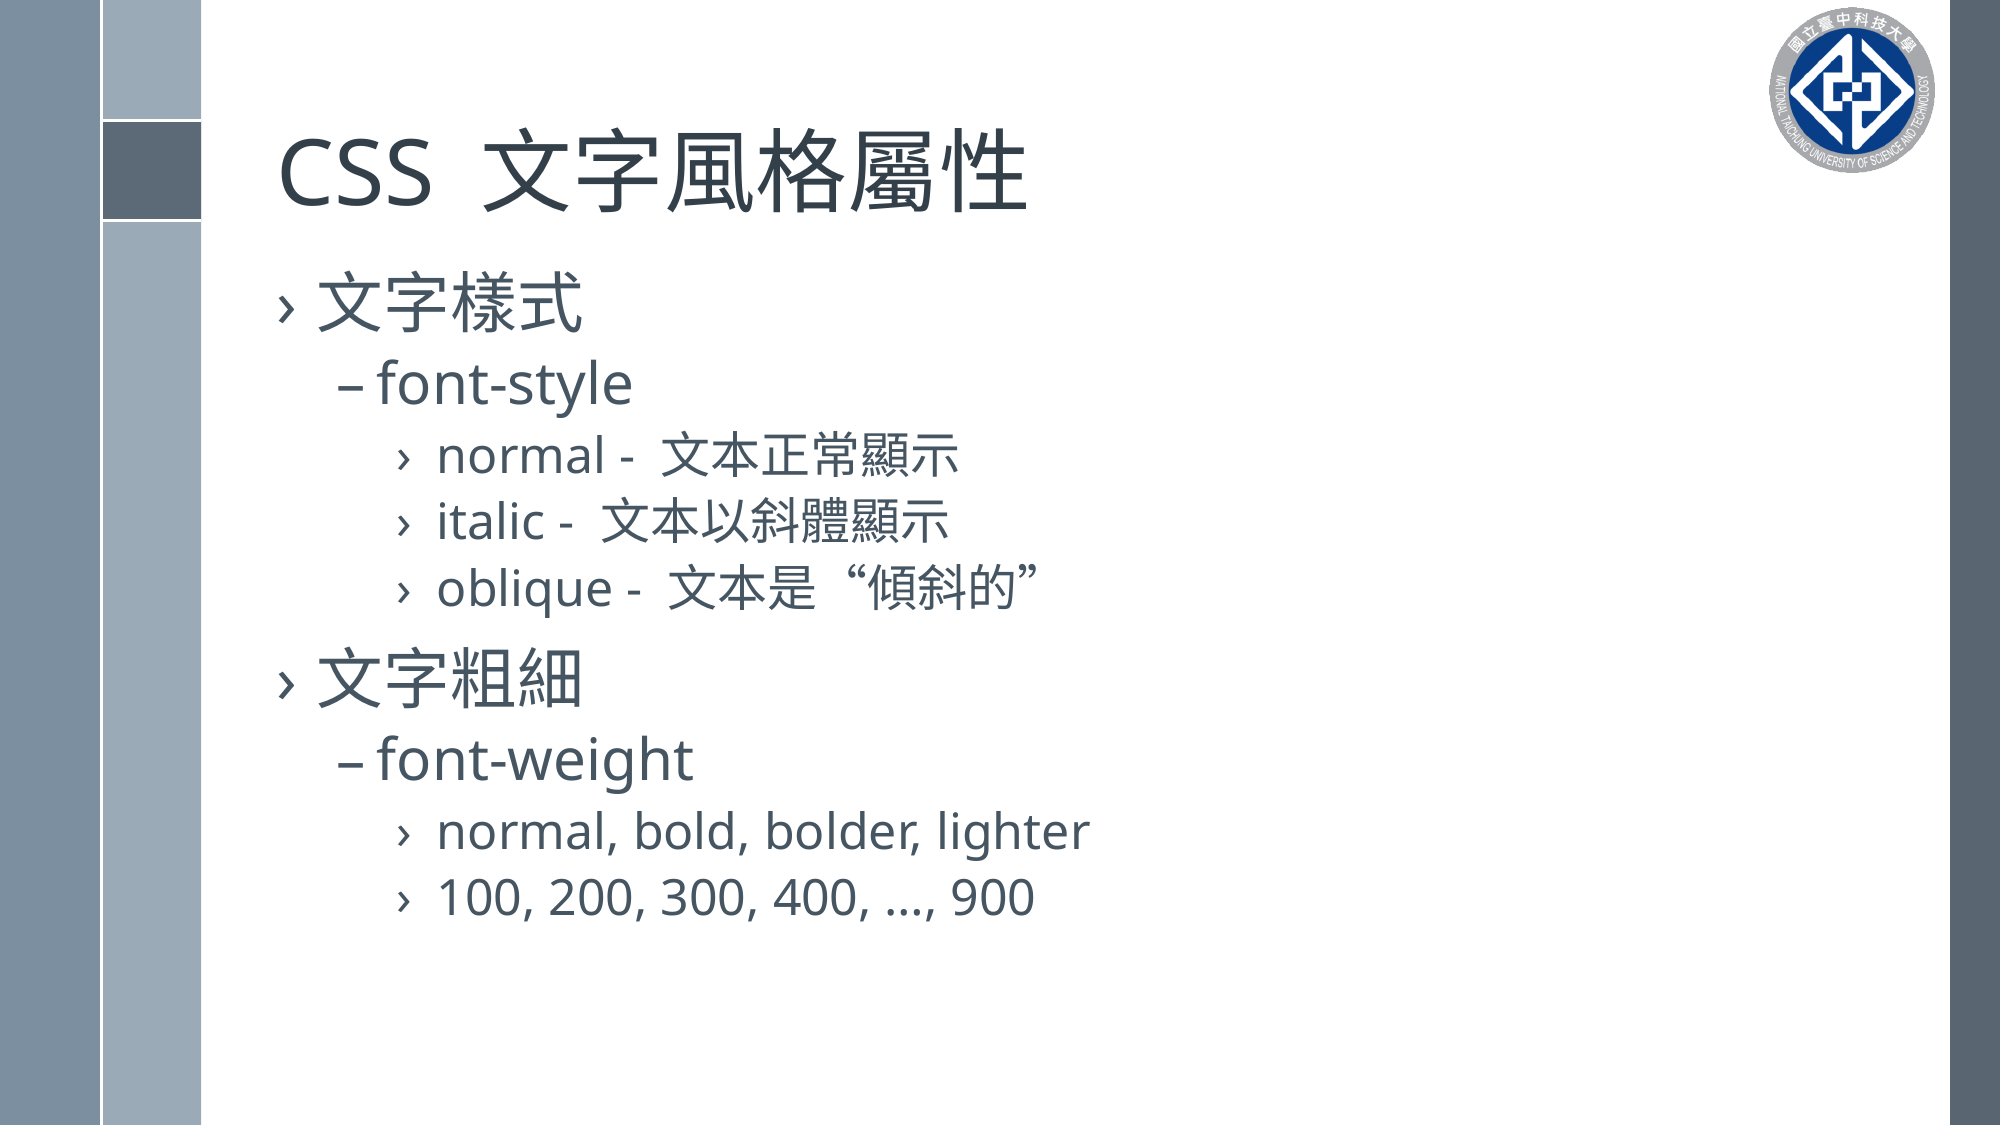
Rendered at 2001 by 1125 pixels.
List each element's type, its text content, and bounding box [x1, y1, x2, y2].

list 文字樣式 font-style normal - 文本正常顯示 italic - 文本以斜體顯示 oblique - 文本是“傾斜的” 文字粗細 font-weight normal, bold, bolder, lighter 100, 200, 300, 400, …, 900 [261, 262, 1867, 1013]
picture [1769, 7, 1935, 173]
title CSS 文字風格屬性 [261, 29, 1867, 233]
